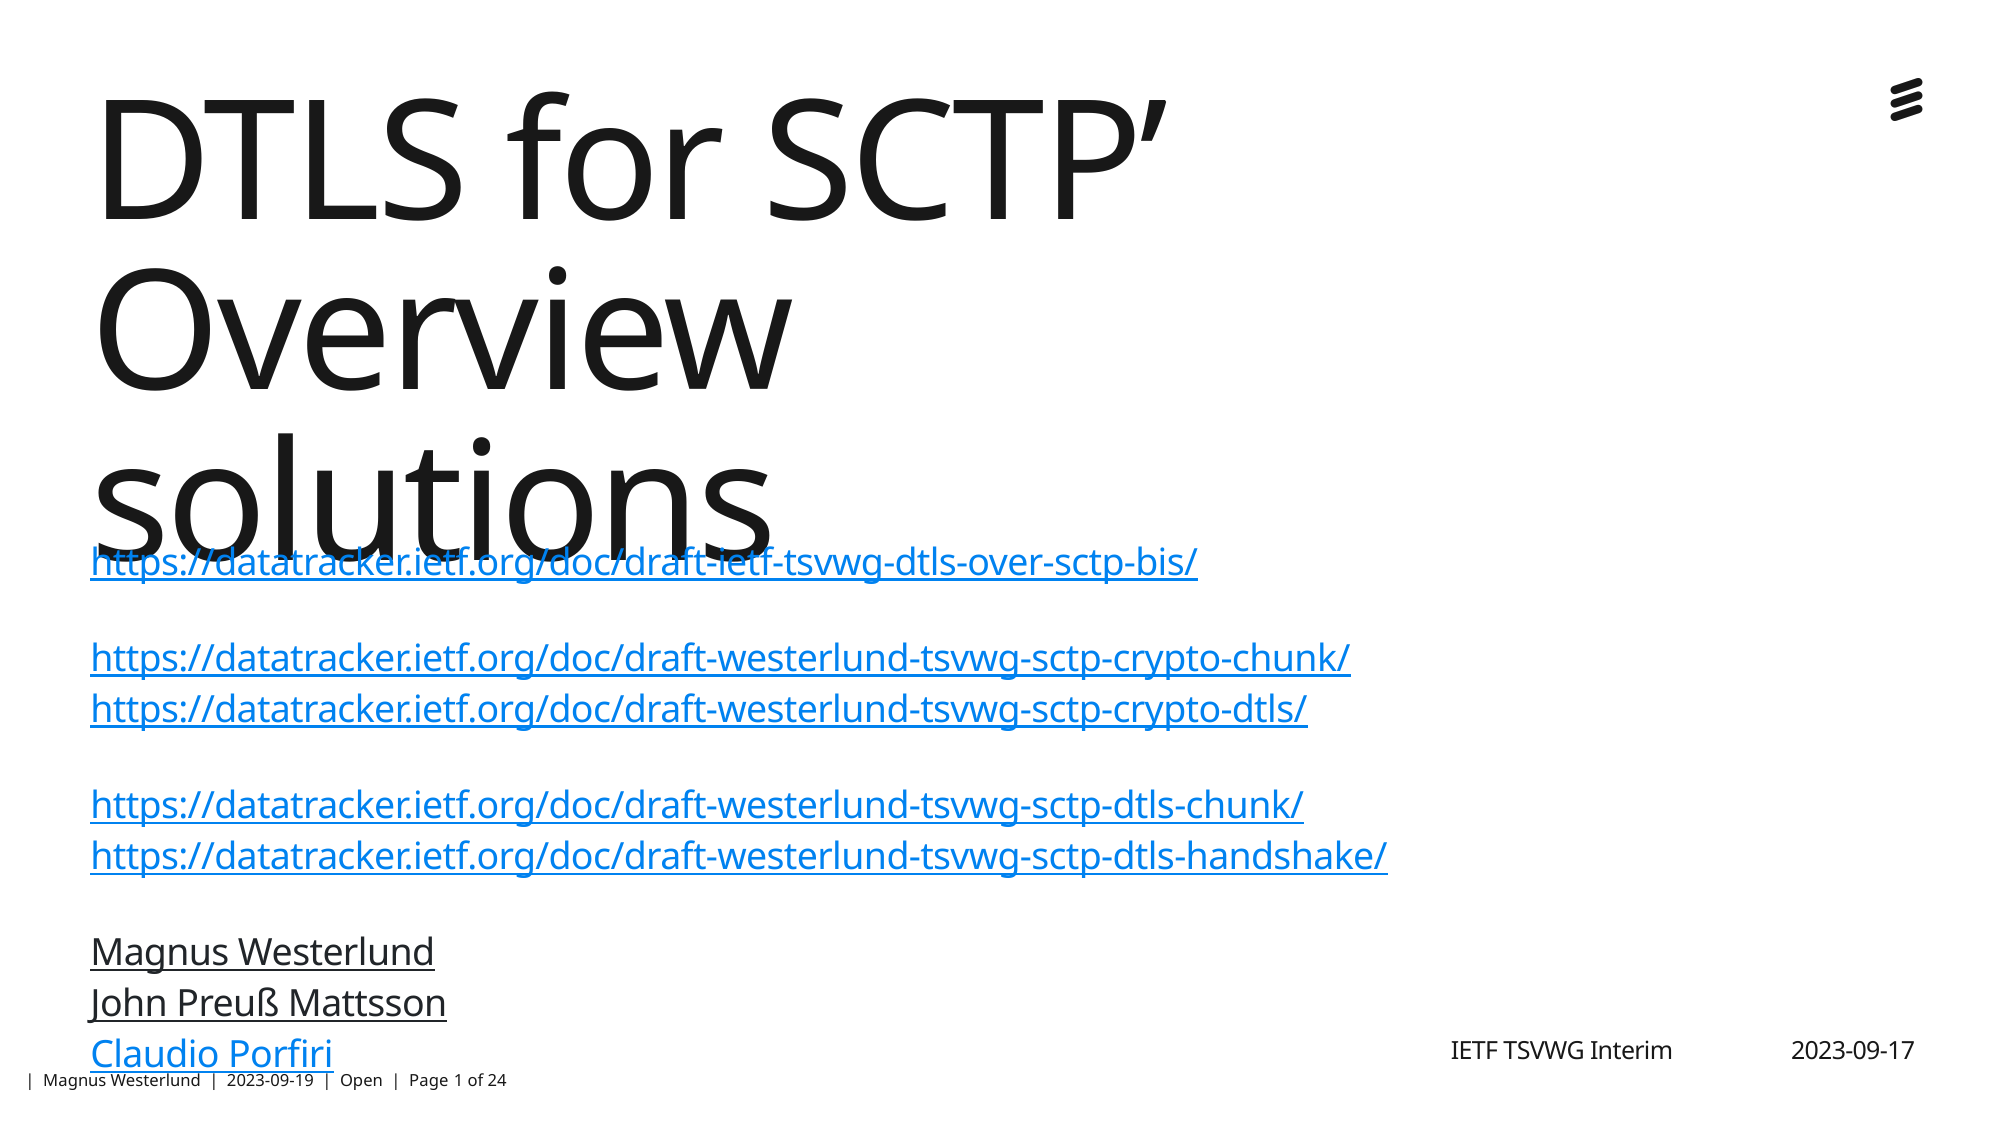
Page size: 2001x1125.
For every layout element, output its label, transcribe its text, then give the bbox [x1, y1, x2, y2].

title DTLS for SCTP’ Overview solutions [78, 77, 1450, 532]
list 2023-09-17 [1773, 1027, 1922, 1071]
subtitle https://datatracker.ietf.org/doc/draft-ietf-tsvwg-dtls-over-sctp-bis/ https://datatracker.ietf.org/doc/draft-westerlund-tsvwg-sctp-crypto-chunk/ https://datatracker.ietf.org/doc/draft-westerlund-tsvwg-sctp-crypto-dtls/ https://datatracker.ietf.org/doc/draft-westerlund-tsvwg-sctp-dtls-chunk/ https://datatracker.ietf.org/doc/draft-westerlund-tsvwg-sctp-dtls-handshake/ Magnus Westerlund John Preuß Mattsson Claudio Porfiri [78, 532, 1471, 951]
picture [1885, 78, 1928, 121]
list IETF TSVWG Interim [1349, 1027, 1763, 1071]
